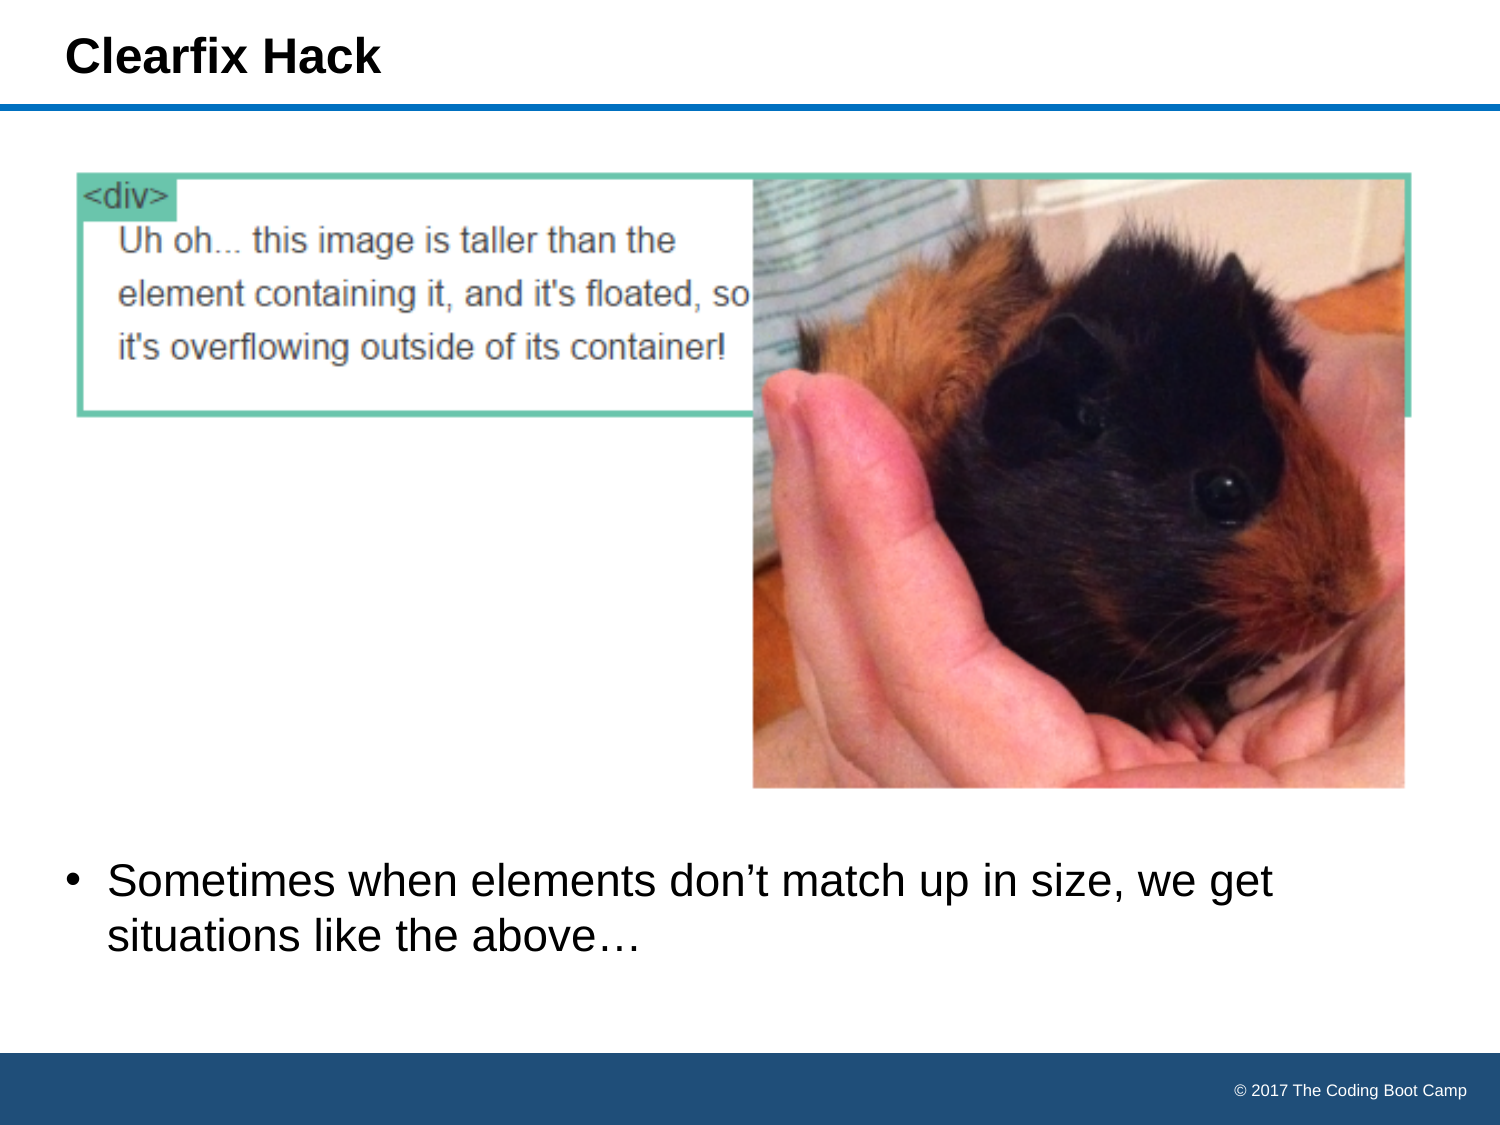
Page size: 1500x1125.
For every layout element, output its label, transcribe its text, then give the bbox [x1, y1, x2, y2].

picture [44, 120, 1432, 800]
text_box Sometimes when elements don’t match up in size, we get situations like the above… [49, 835, 1463, 1011]
text_box Clearfix Hack [50, 16, 913, 91]
